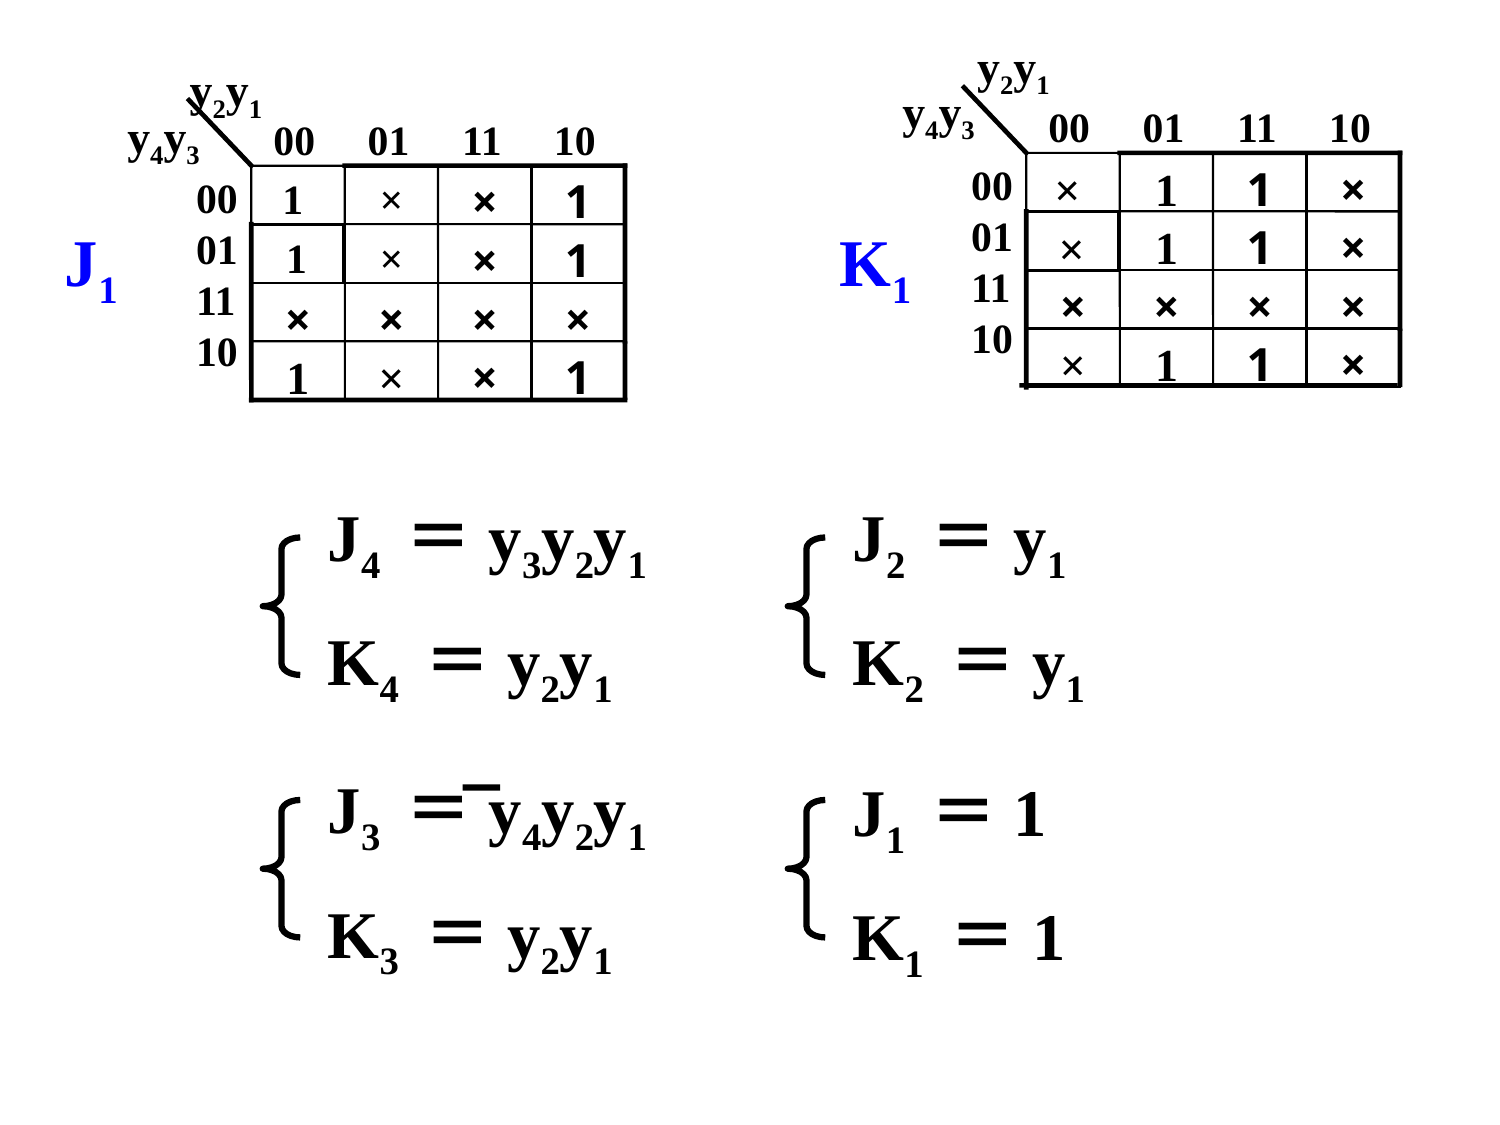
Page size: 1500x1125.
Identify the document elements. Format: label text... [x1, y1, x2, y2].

text_box × [532, 283, 625, 341]
text_box × [439, 283, 531, 341]
text_box × [345, 171, 438, 224]
text_box J4 ＝y3y2y1 K4 ＝y2y1 [312, 487, 713, 718]
text_box y4y3 [887, 75, 1000, 153]
text_box K1 [825, 212, 950, 319]
text_box 1 [1214, 212, 1306, 270]
text_box y2y1 [962, 29, 1113, 108]
text_box × [260, 284, 344, 341]
text_box × [1120, 270, 1213, 328]
text_box J1 ＝1 K1 ＝1 [837, 762, 1105, 993]
text_box × [345, 283, 438, 341]
text_box 1 [1120, 329, 1213, 385]
text_box 1 [252, 342, 344, 399]
text_box 1 [252, 171, 344, 224]
text_box 1 [1214, 329, 1306, 385]
text_box 1 [1120, 212, 1213, 270]
text_box [262, 799, 301, 938]
text_box × [1307, 270, 1400, 328]
text_box × [439, 171, 531, 224]
text_box × [345, 225, 438, 283]
text_box × [1035, 271, 1119, 328]
text_box 1 [1120, 158, 1213, 211]
text_box × [1027, 158, 1119, 211]
text_box 1 [532, 342, 625, 400]
text_box × [1027, 329, 1119, 385]
text_box × [1307, 158, 1399, 211]
text_box 00 01 11 10 [237, 106, 638, 171]
text_box 00 01 11 10 [181, 182, 260, 380]
text_box × [439, 225, 531, 283]
text_box × [1214, 270, 1306, 328]
text_box 00 01 11 10 [956, 169, 1035, 367]
text_box × [345, 342, 438, 400]
text_box × [1035, 212, 1119, 271]
text_box J1 [50, 212, 150, 319]
text_box 1 [532, 225, 625, 283]
text_box [787, 537, 826, 675]
text_box [262, 537, 301, 675]
text_box [787, 799, 826, 938]
text_box 1 [1213, 158, 1306, 211]
text_box × [1307, 329, 1400, 388]
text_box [312, 759, 713, 976]
text_box × [1307, 212, 1399, 270]
text_box y4y3 [112, 99, 251, 178]
text_box J2 ＝y1 K2 ＝y1 [837, 487, 1140, 718]
text_box × [439, 342, 531, 400]
text_box 1 [532, 171, 625, 224]
text_box 00 01 11 10 [1012, 93, 1413, 158]
text_box y2y1 [174, 53, 325, 131]
text_box 1 [260, 225, 344, 284]
